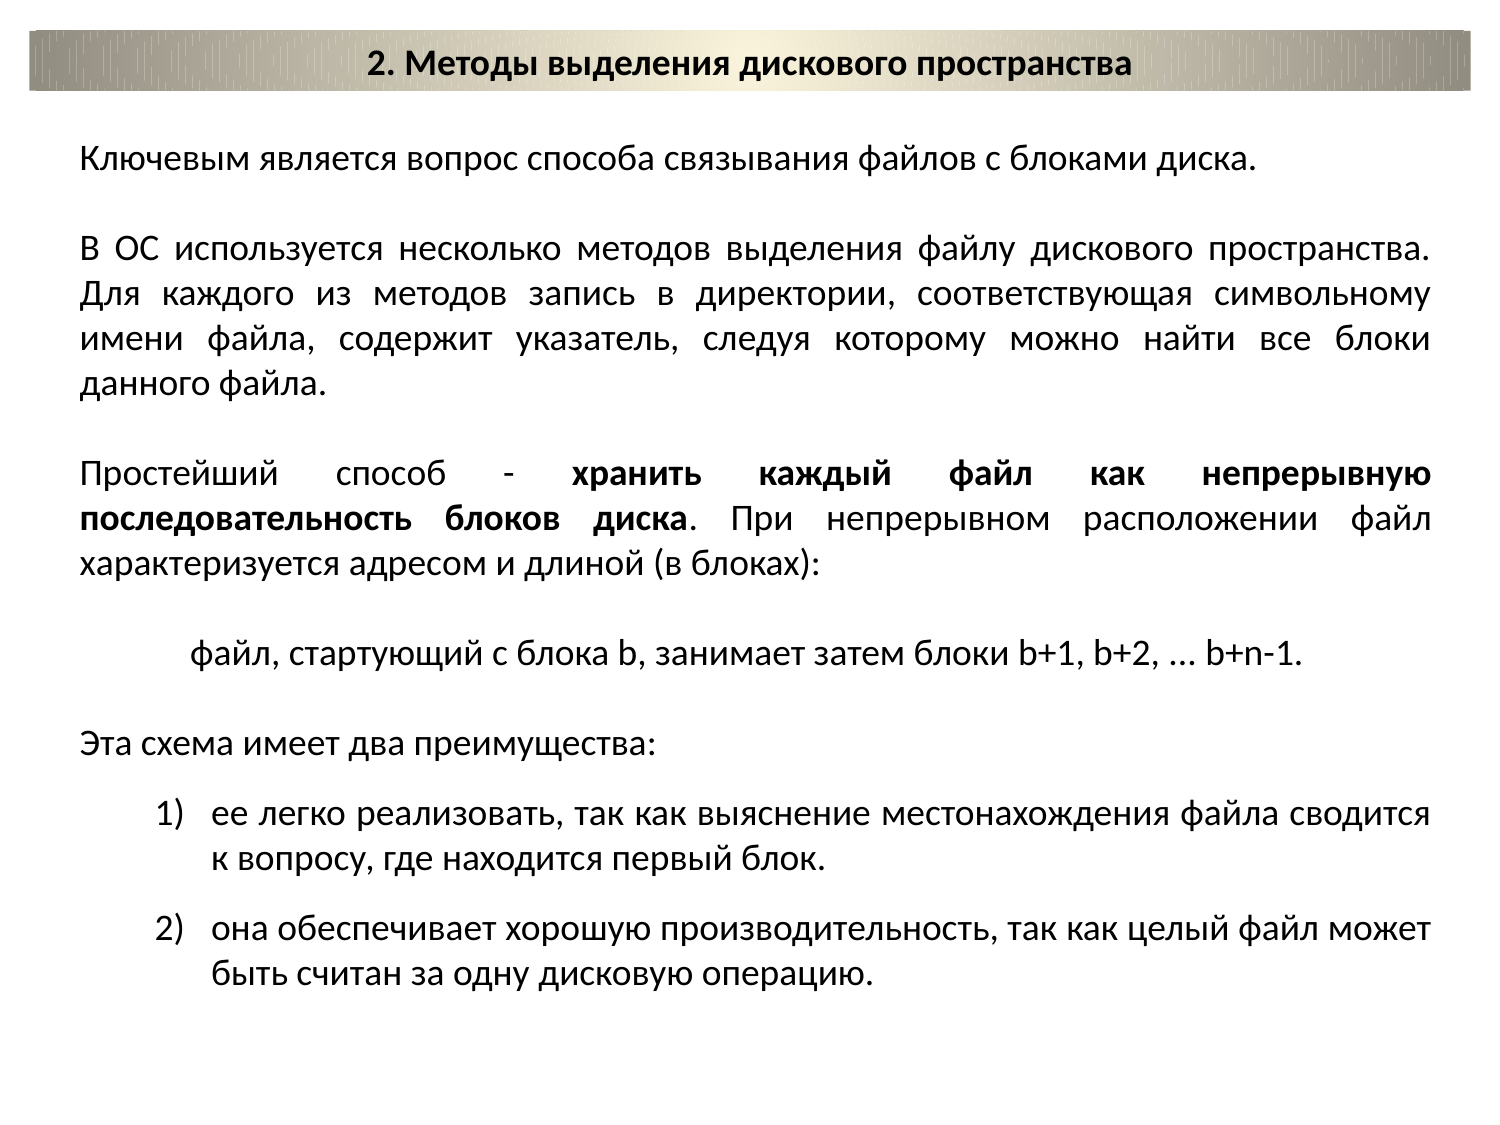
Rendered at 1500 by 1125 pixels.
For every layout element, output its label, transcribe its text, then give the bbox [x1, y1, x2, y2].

text_box Ключевым является вопрос способа связывания файлов с блоками диска. В ОС используется несколько методов выделения файлу дискового пространства. Для каждого из методов запись в директории, соответствующая символьному имени файла, содержит указатель, следуя которому можно найти все блоки данного файла. Простейший способ - хранить каждый файл как непрерывную последовательность блоков диска. При непрерывном расположении файл характеризуется адресом и длиной (в блоках): файл, стартующий с блока b, занимает затем блоки b+1, b+2, ... b+n-1. Эта схема имеет два преимущества: ее легко реализовать, так как выяснение местонахождения файла сводится к вопросу, где находится первый блок. она обеспечивает хорошую производительность, так как целый файл может быть считан за одну дисковую операцию. [64, 125, 1447, 1001]
text_box 2. Методы выделения дискового пространства [29, 30, 1471, 91]
